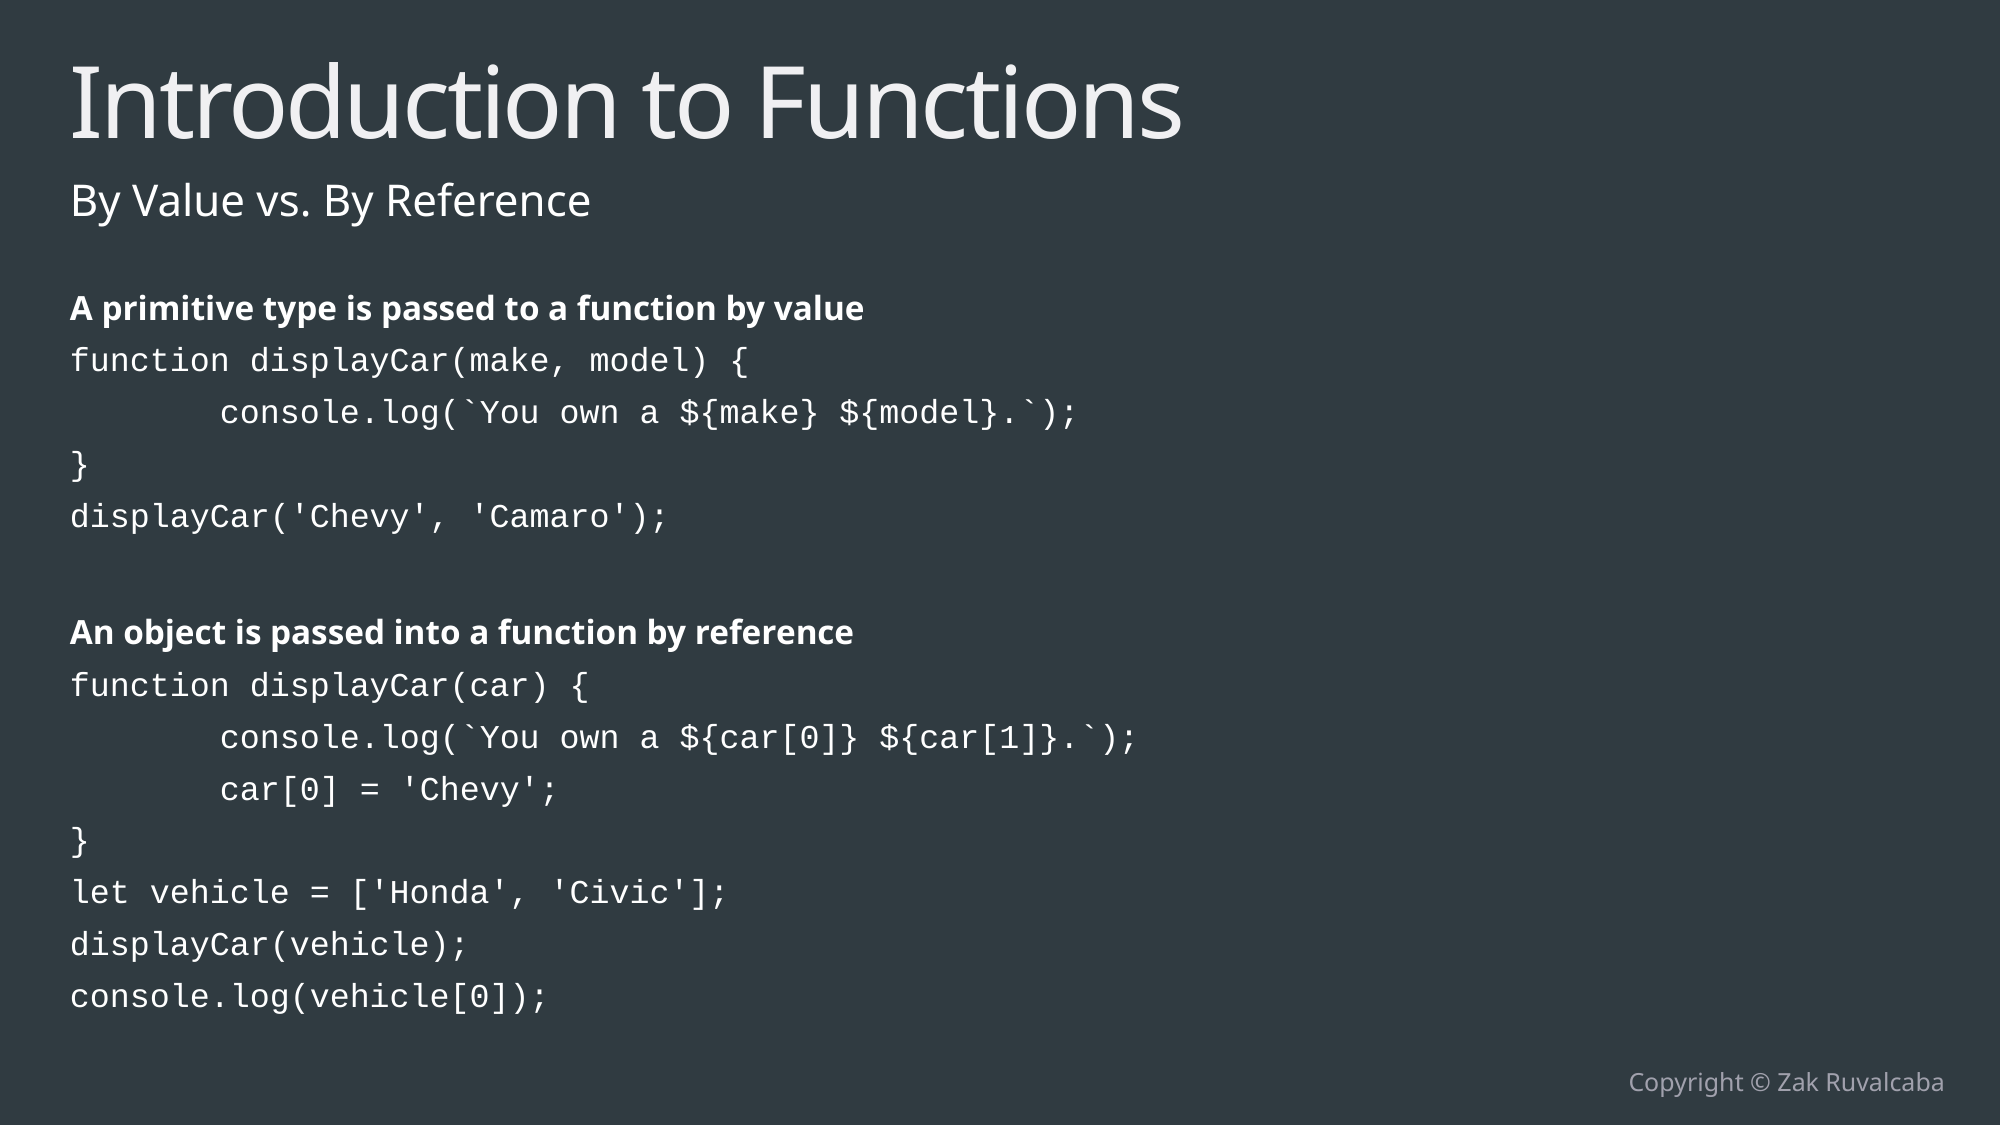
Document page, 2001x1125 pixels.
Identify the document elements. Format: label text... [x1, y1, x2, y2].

list By Value vs. By Reference [55, 149, 1820, 209]
title Introduction to Functions [55, 30, 1819, 149]
list A primitive type is passed to a function by value function displayCar(make, model) { console.log(`You own a ${make} ${model}.`); } displayCar('Chevy', 'Camaro'); An object is passed into a function by reference function displayCar(car) { console.log(`You own a ${car[0]} ${car[1]}.`); car[0] = 'Chevy'; } let vehicle = ['Honda', 'Civic']; displayCar(vehicle); console.log(vehicle[0]); [55, 267, 1944, 1035]
